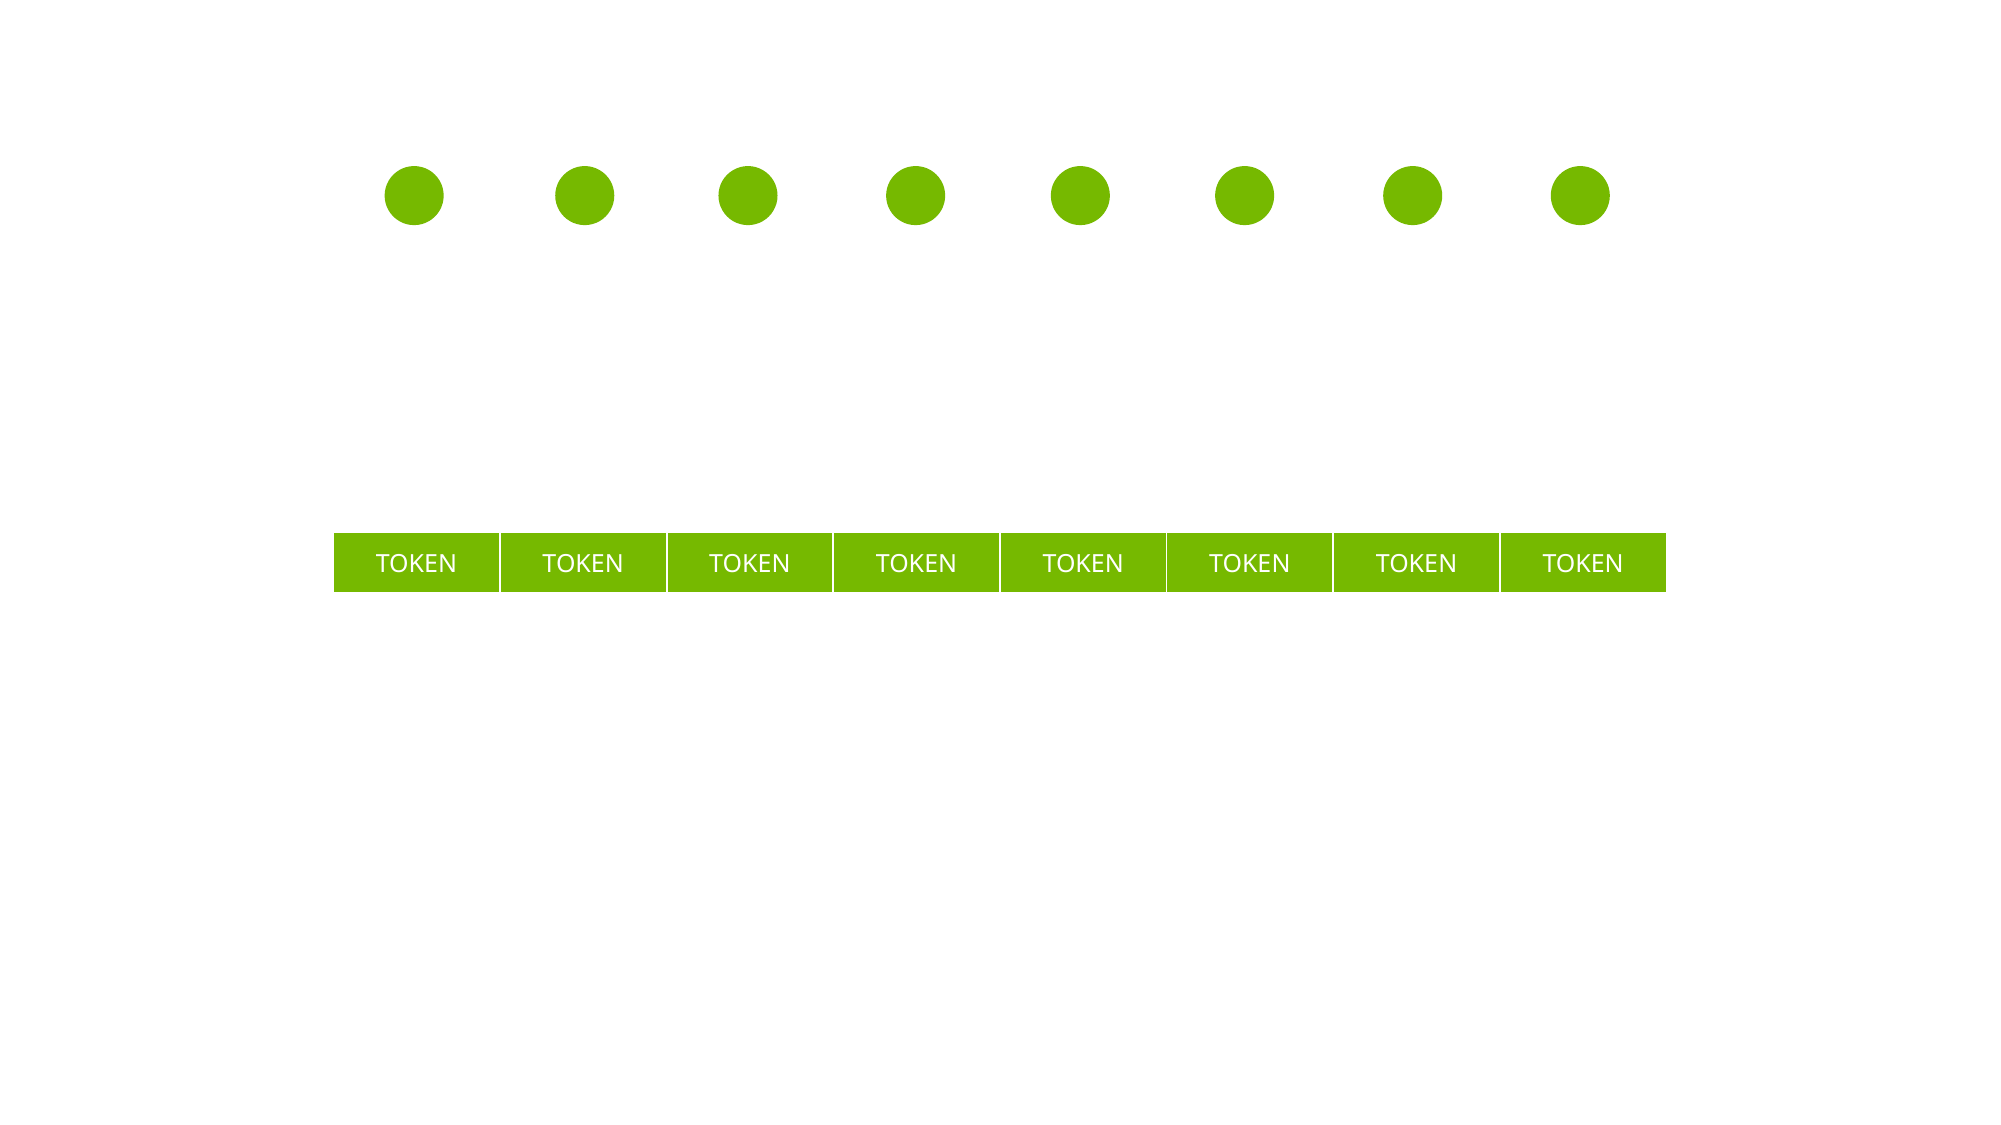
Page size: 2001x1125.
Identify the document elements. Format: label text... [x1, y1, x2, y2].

text_box [554, 165, 616, 227]
table_header TOKEN [334, 533, 499, 592]
text_box [717, 165, 779, 227]
text_box [1049, 165, 1111, 227]
text_box [1382, 165, 1444, 227]
text_box [1549, 165, 1611, 227]
table_header TOKEN [1001, 533, 1166, 592]
table_header TOKEN [1167, 533, 1332, 592]
table_header TOKEN [668, 533, 832, 592]
table_header TOKEN [501, 533, 666, 592]
table_header TOKEN [834, 533, 999, 592]
text_box [885, 165, 947, 227]
text_box [383, 165, 445, 227]
table_header TOKEN [1501, 533, 1666, 592]
table_header TOKEN [1334, 533, 1499, 592]
text_box [1214, 165, 1276, 227]
